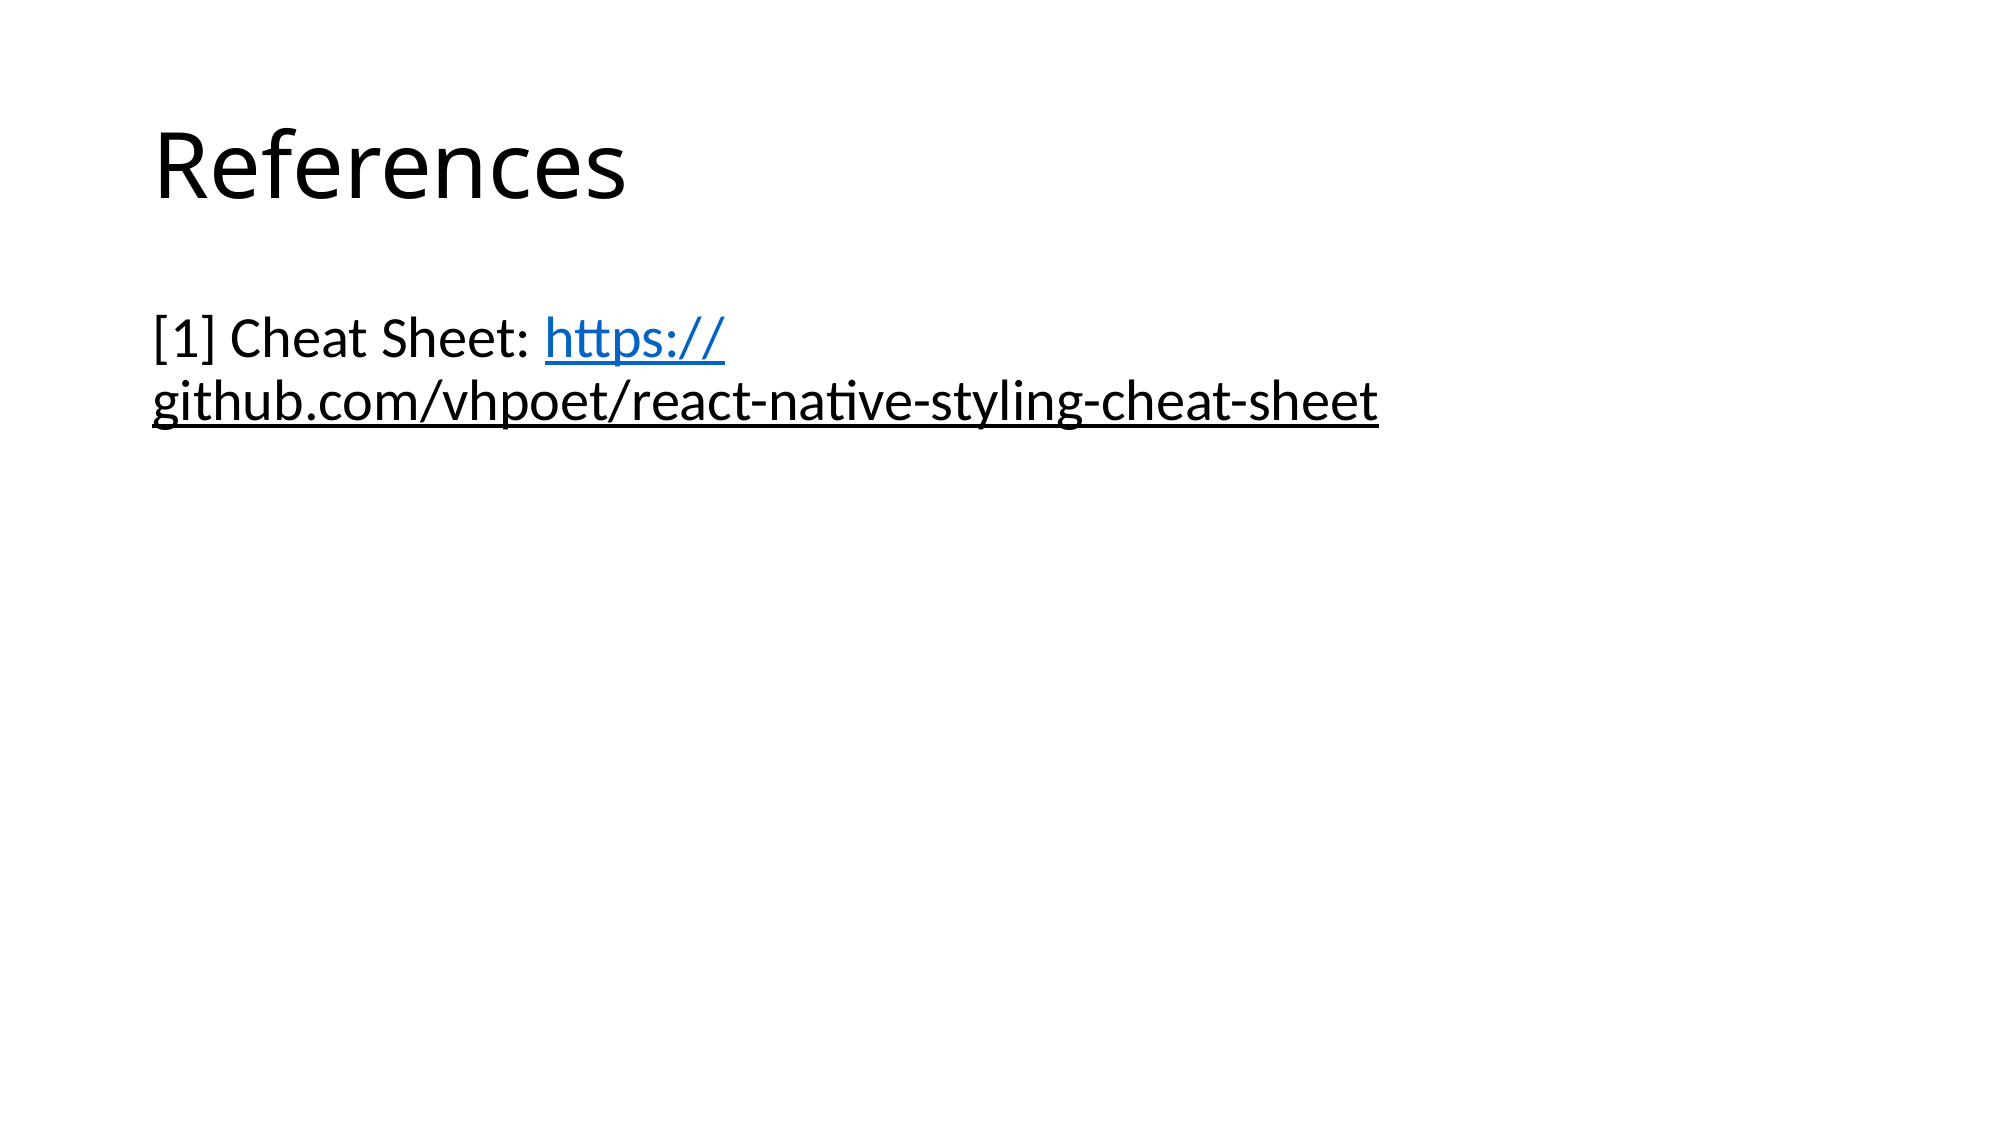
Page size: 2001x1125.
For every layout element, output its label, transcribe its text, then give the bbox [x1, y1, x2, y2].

title References [137, 59, 1863, 278]
list [1] Cheat Sheet: https://github.com/vhpoet/react-native-styling-cheat-sheet [137, 299, 1863, 1014]
